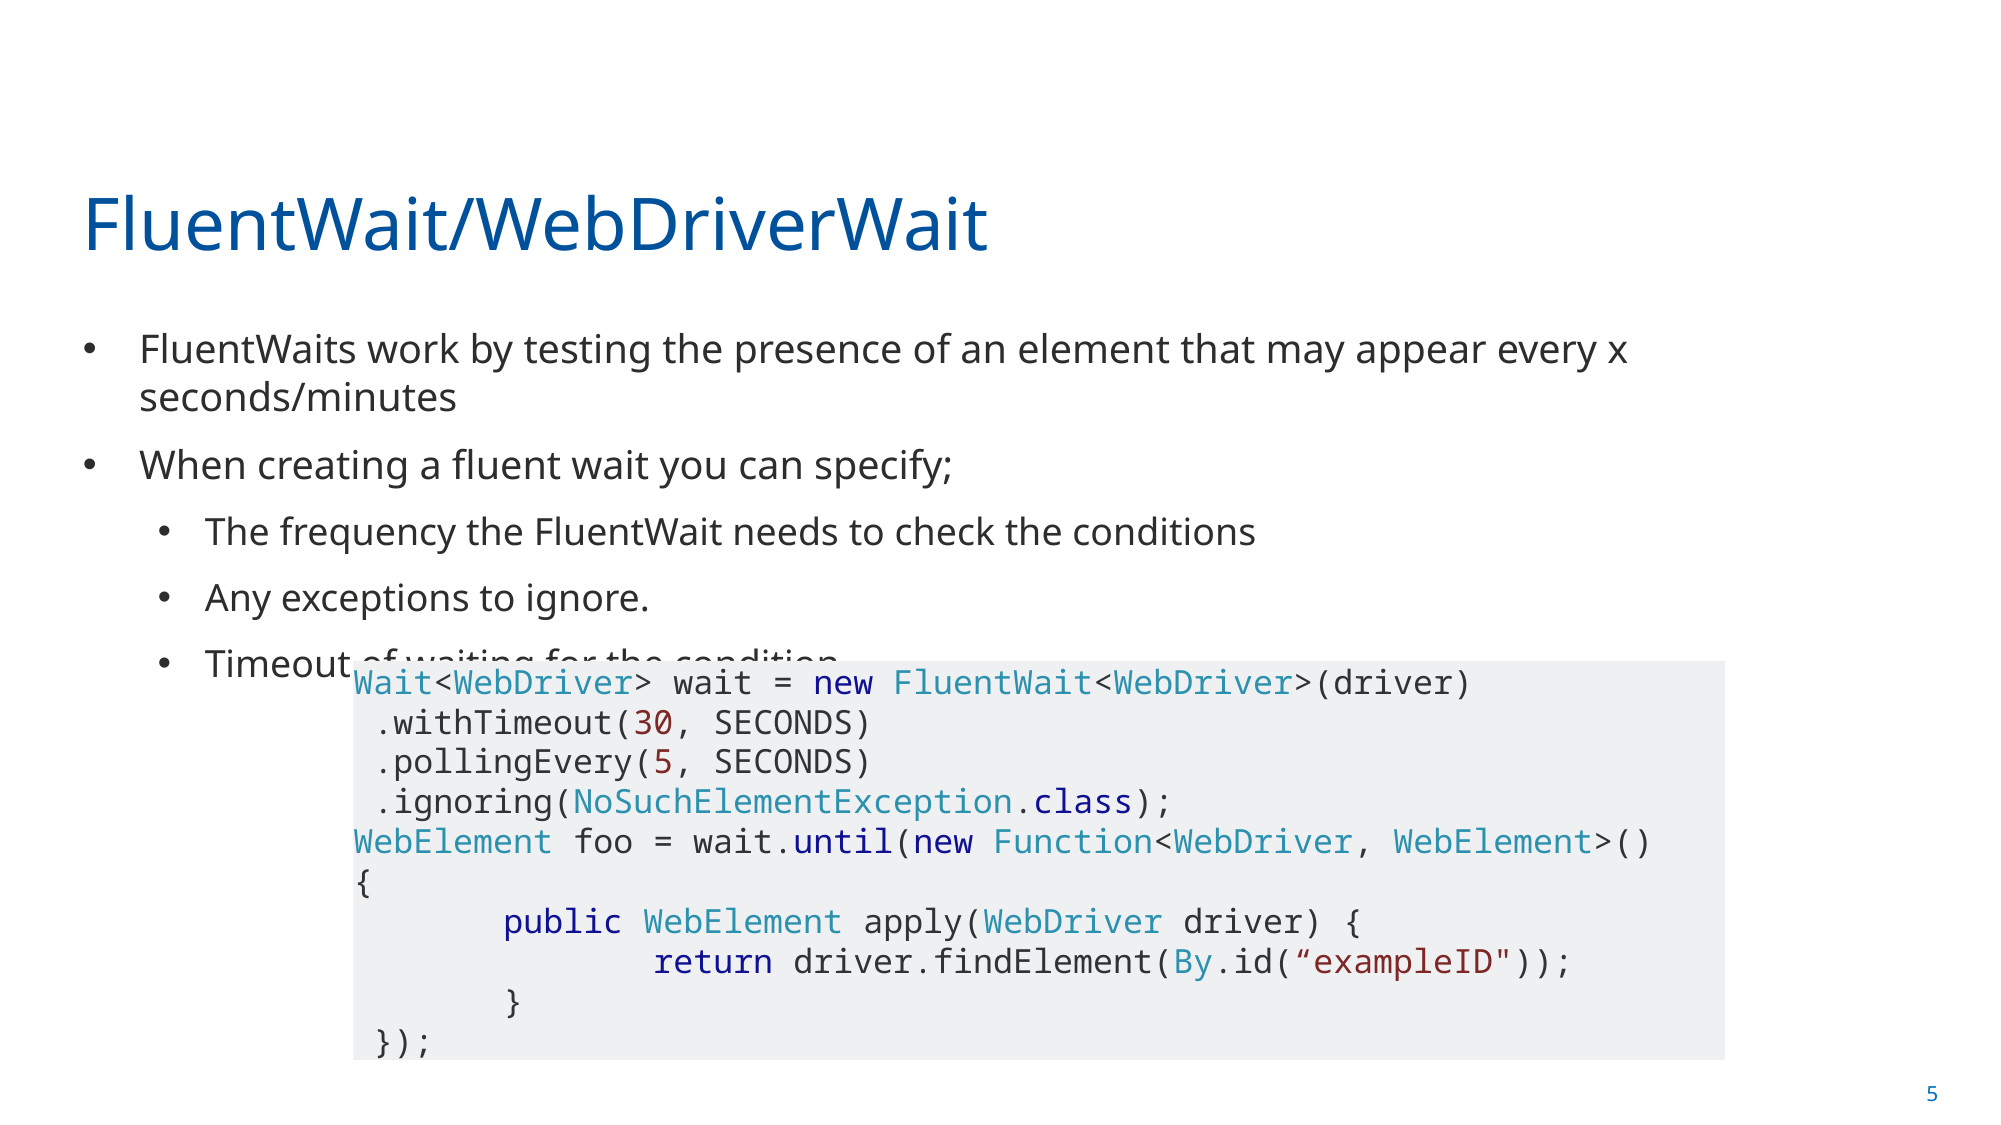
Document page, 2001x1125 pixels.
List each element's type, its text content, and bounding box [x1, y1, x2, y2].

list FluentWaits work by testing the presence of an element that may appear every x seconds/minutes When creating a fluent wait you can specify; The frequency the FluentWait needs to check the conditions Any exceptions to ignore. Timeout of waiting for the condition [67, 316, 1966, 1063]
text_box Wait<WebDriver> wait = new FluentWait<WebDriver>(driver) .withTimeout(30, SECONDS) .pollingEvery(5, SECONDS) .ignoring(NoSuchElementException.class); WebElement foo = wait.until(new Function<WebDriver, WebElement>() { public WebElement apply(WebDriver driver) { return driver.findElement(By.id(“exampleID")); } }); [353, 660, 1725, 1061]
title FluentWait/WebDriverWait [67, 170, 1565, 273]
